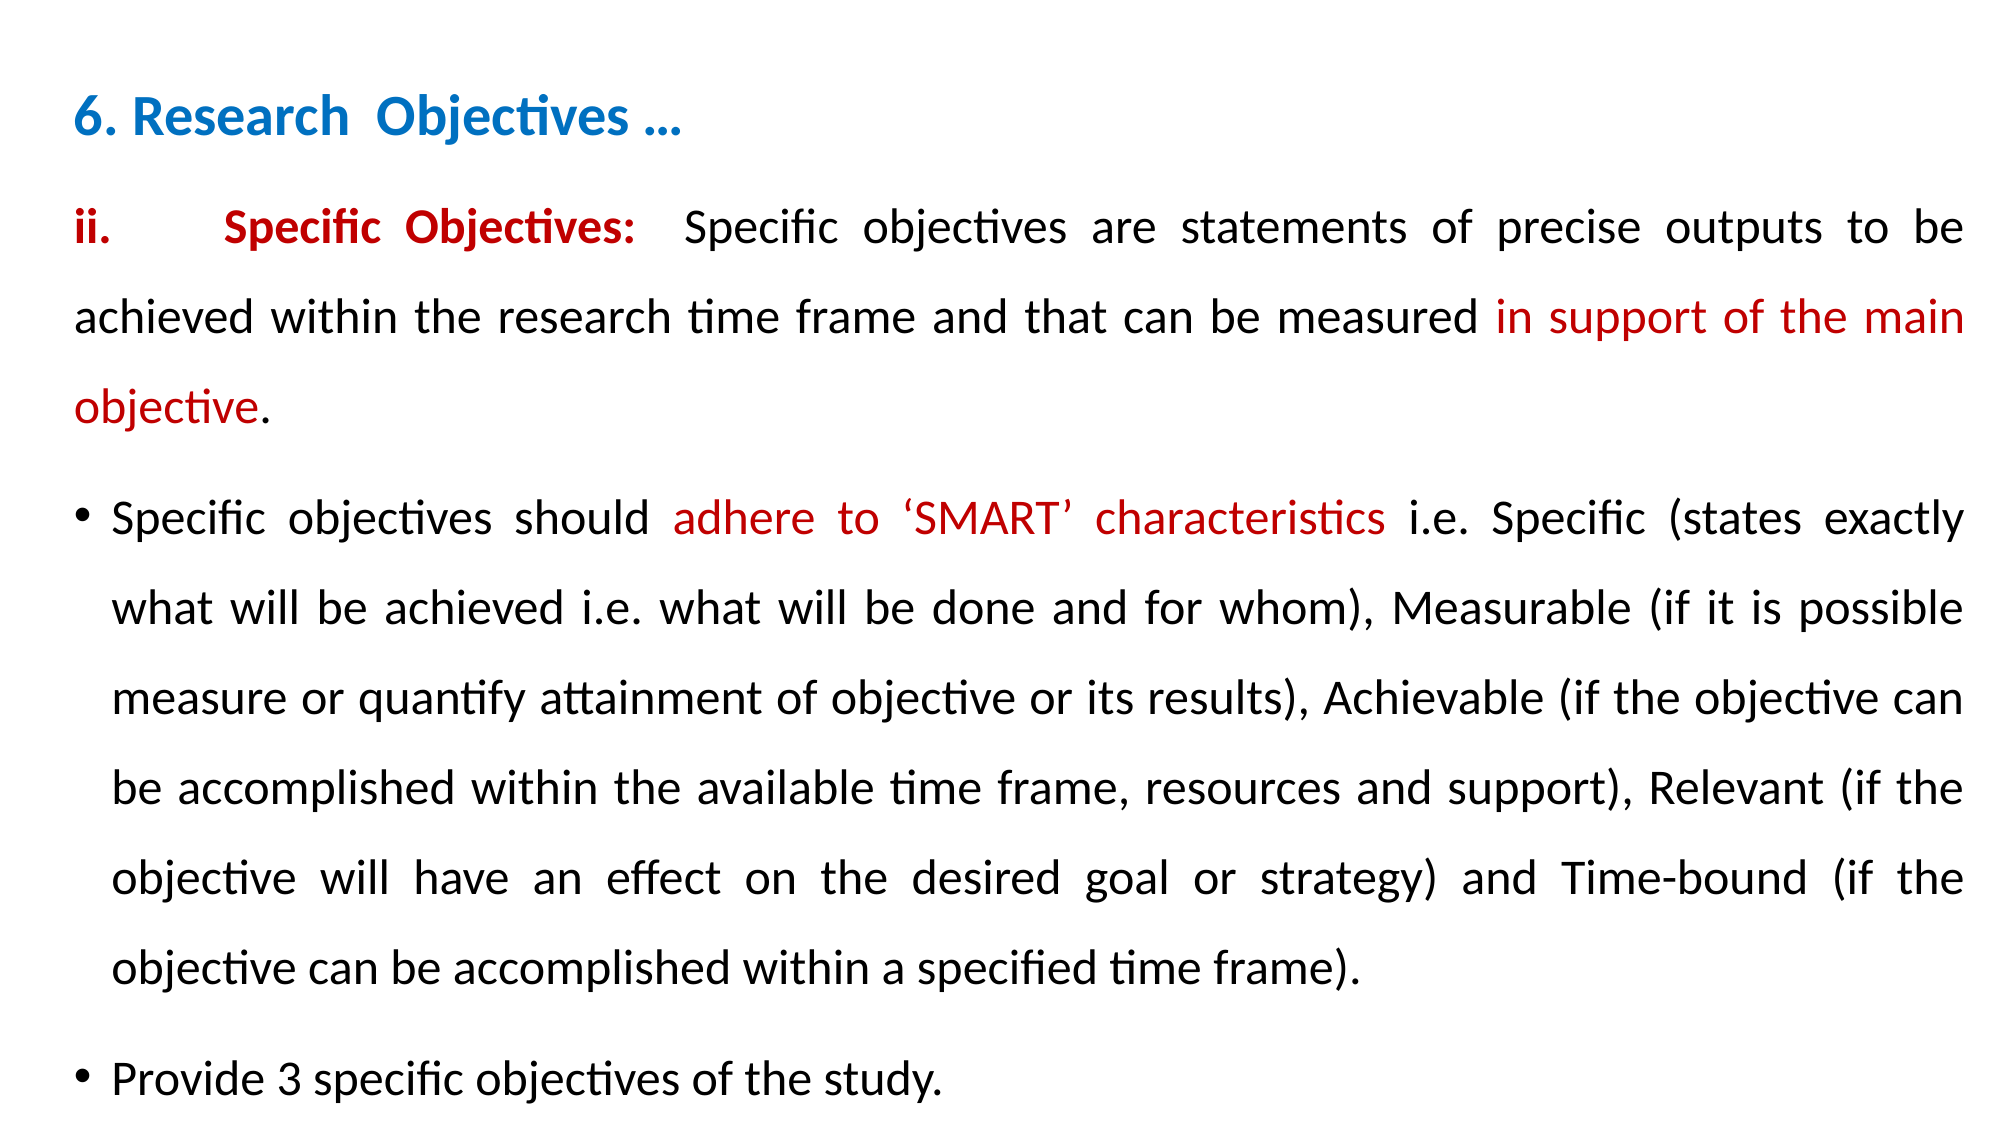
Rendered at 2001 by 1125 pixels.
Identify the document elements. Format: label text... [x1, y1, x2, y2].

title 6. Research Objectives … [58, 39, 1520, 156]
list ii. Specific Objectives: Specific objectives are statements of precise outputs to be achieved within the research time frame and that can be measured in support of the main objective. Specific objectives should adhere to ‘SMART’ characteristics i.e. Specific (states exactly what will be achieved i.e. what will be done and for whom), Measurable (if it is possible measure or quantify attainment of objective or its results), Achievable (if the objective can be accomplished within the available time frame, resources and support), Relevant (if the objective will have an effect on the desired goal or strategy) and Time-bound (if the objective can be accomplished within a specified time frame). Provide 3 specific objectives of the study. [58, 156, 1981, 1088]
